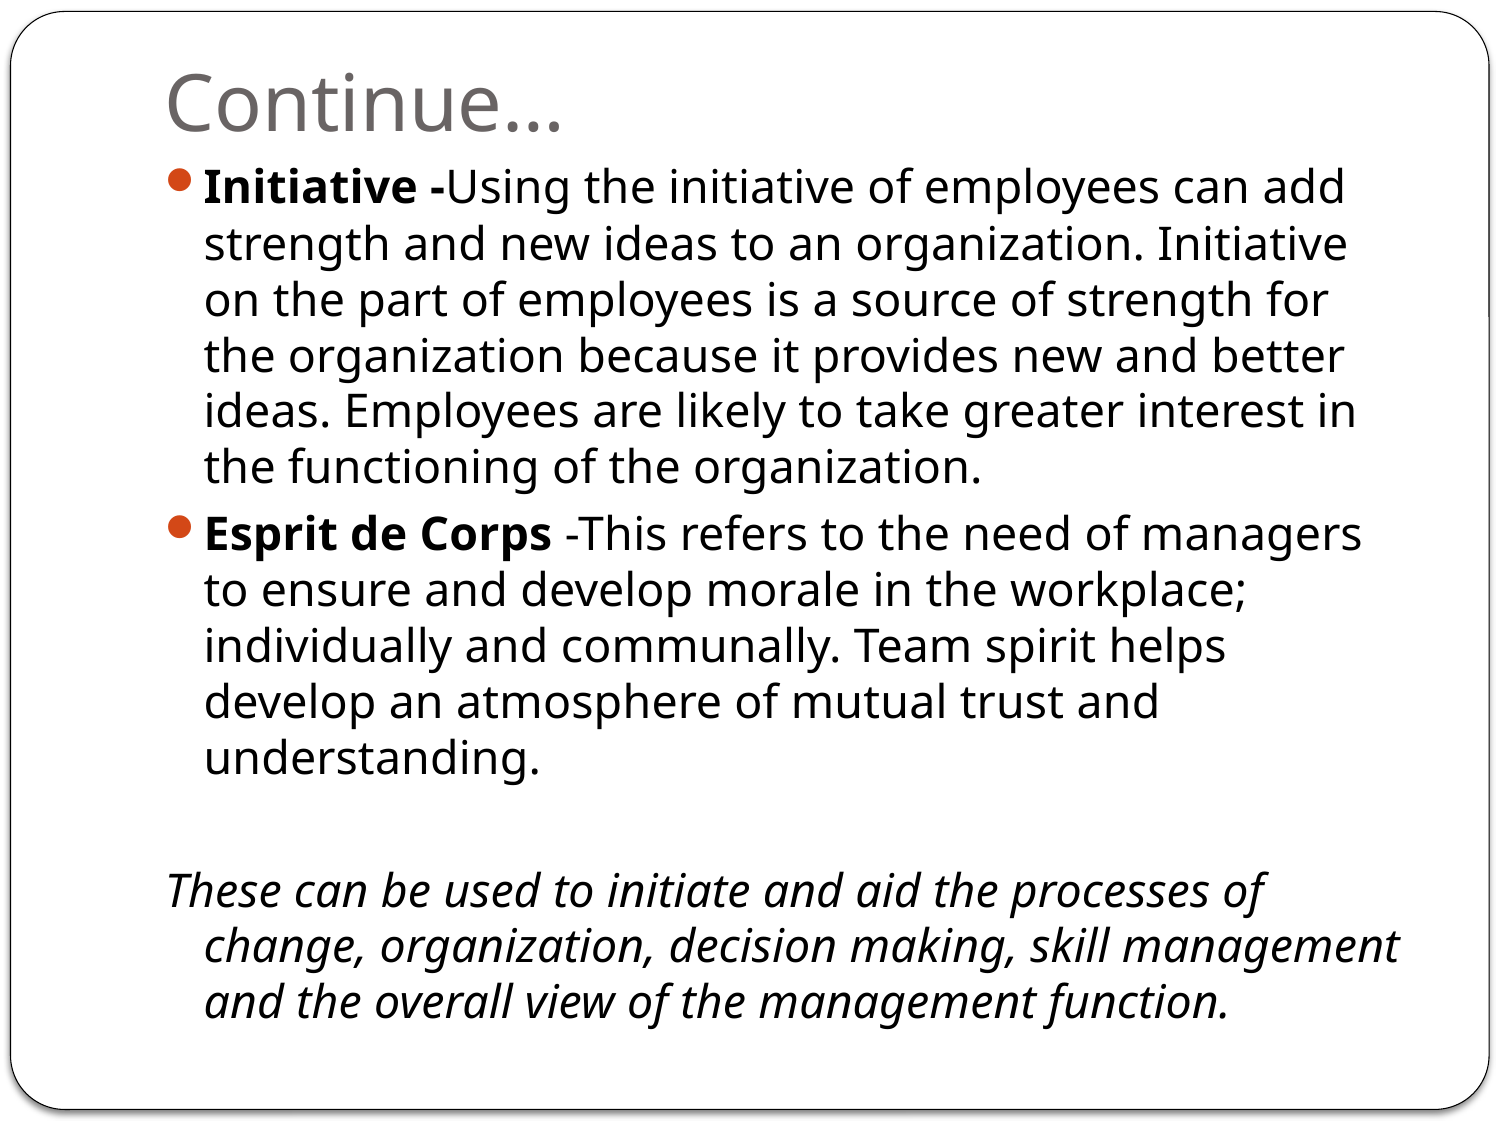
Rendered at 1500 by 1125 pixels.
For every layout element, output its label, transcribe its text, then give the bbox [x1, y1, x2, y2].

title Continue… [150, 45, 1425, 149]
list Initiative -Using the initiative of employees can add strength and new ideas to an organization. Initiative on the part of employees is a source of strength for the organization because it provides new and better ideas. Employees are likely to take greater interest in the functioning of the organization. Esprit de Corps -This refers to the need of managers to ensure and develop morale in the workplace; individually and communally. Team spirit helps develop an atmosphere of mutual trust and understanding. These can be used to initiate and aid the processes of change, organization, decision making, skill management and the overall view of the management function. [150, 149, 1425, 1075]
